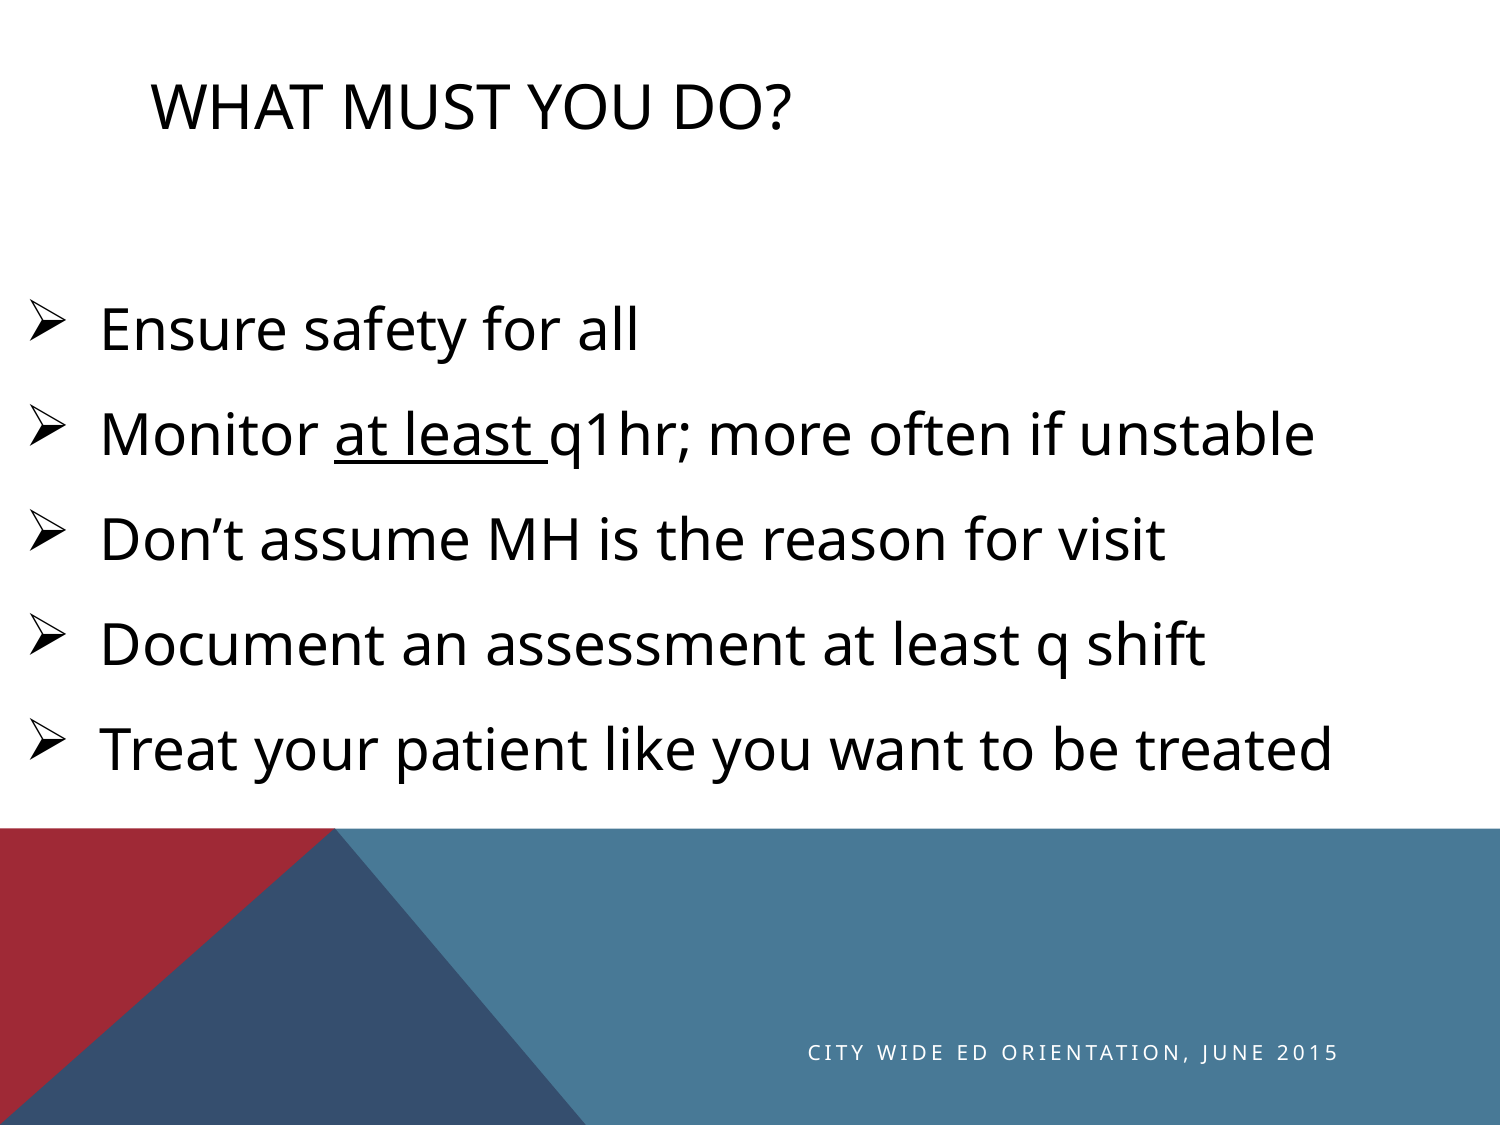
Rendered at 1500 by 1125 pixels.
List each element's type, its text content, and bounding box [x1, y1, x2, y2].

title What must you do? [135, 60, 1369, 150]
text_box Ensure safety for all Monitor at least q1hr; more often if unstable Don’t assume MH is the reason for visit Document an assessment at least q shift Treat your patient like you want to be treated [10, 249, 1349, 895]
footer City Wide ED Orientation, June 2015 [577, 1031, 1352, 1076]
